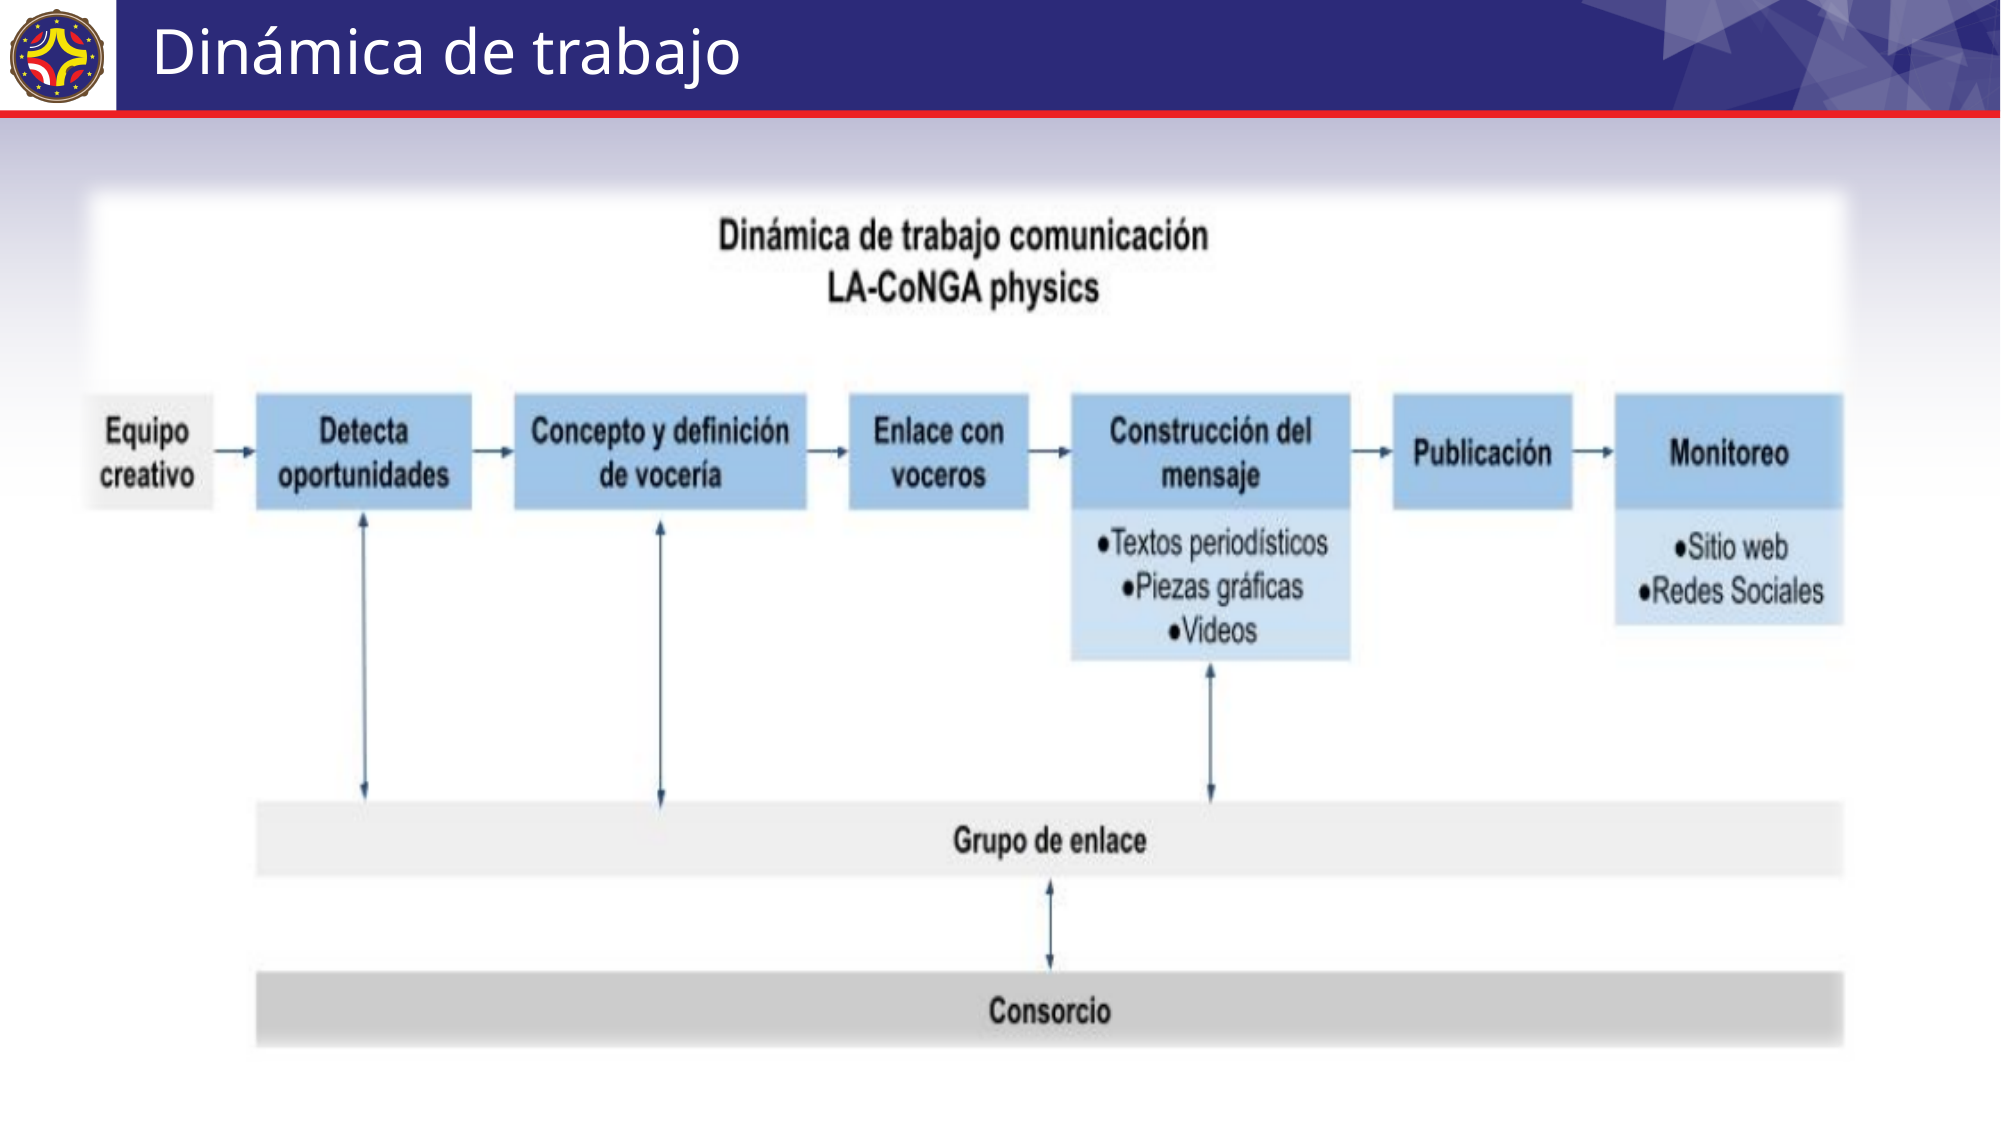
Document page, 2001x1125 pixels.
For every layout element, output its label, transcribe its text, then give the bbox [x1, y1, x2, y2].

picture [0, 118, 2001, 1062]
picture [1535, 0, 2001, 110]
title Dinámica de trabajo [136, 12, 1862, 101]
picture [10, 9, 104, 105]
